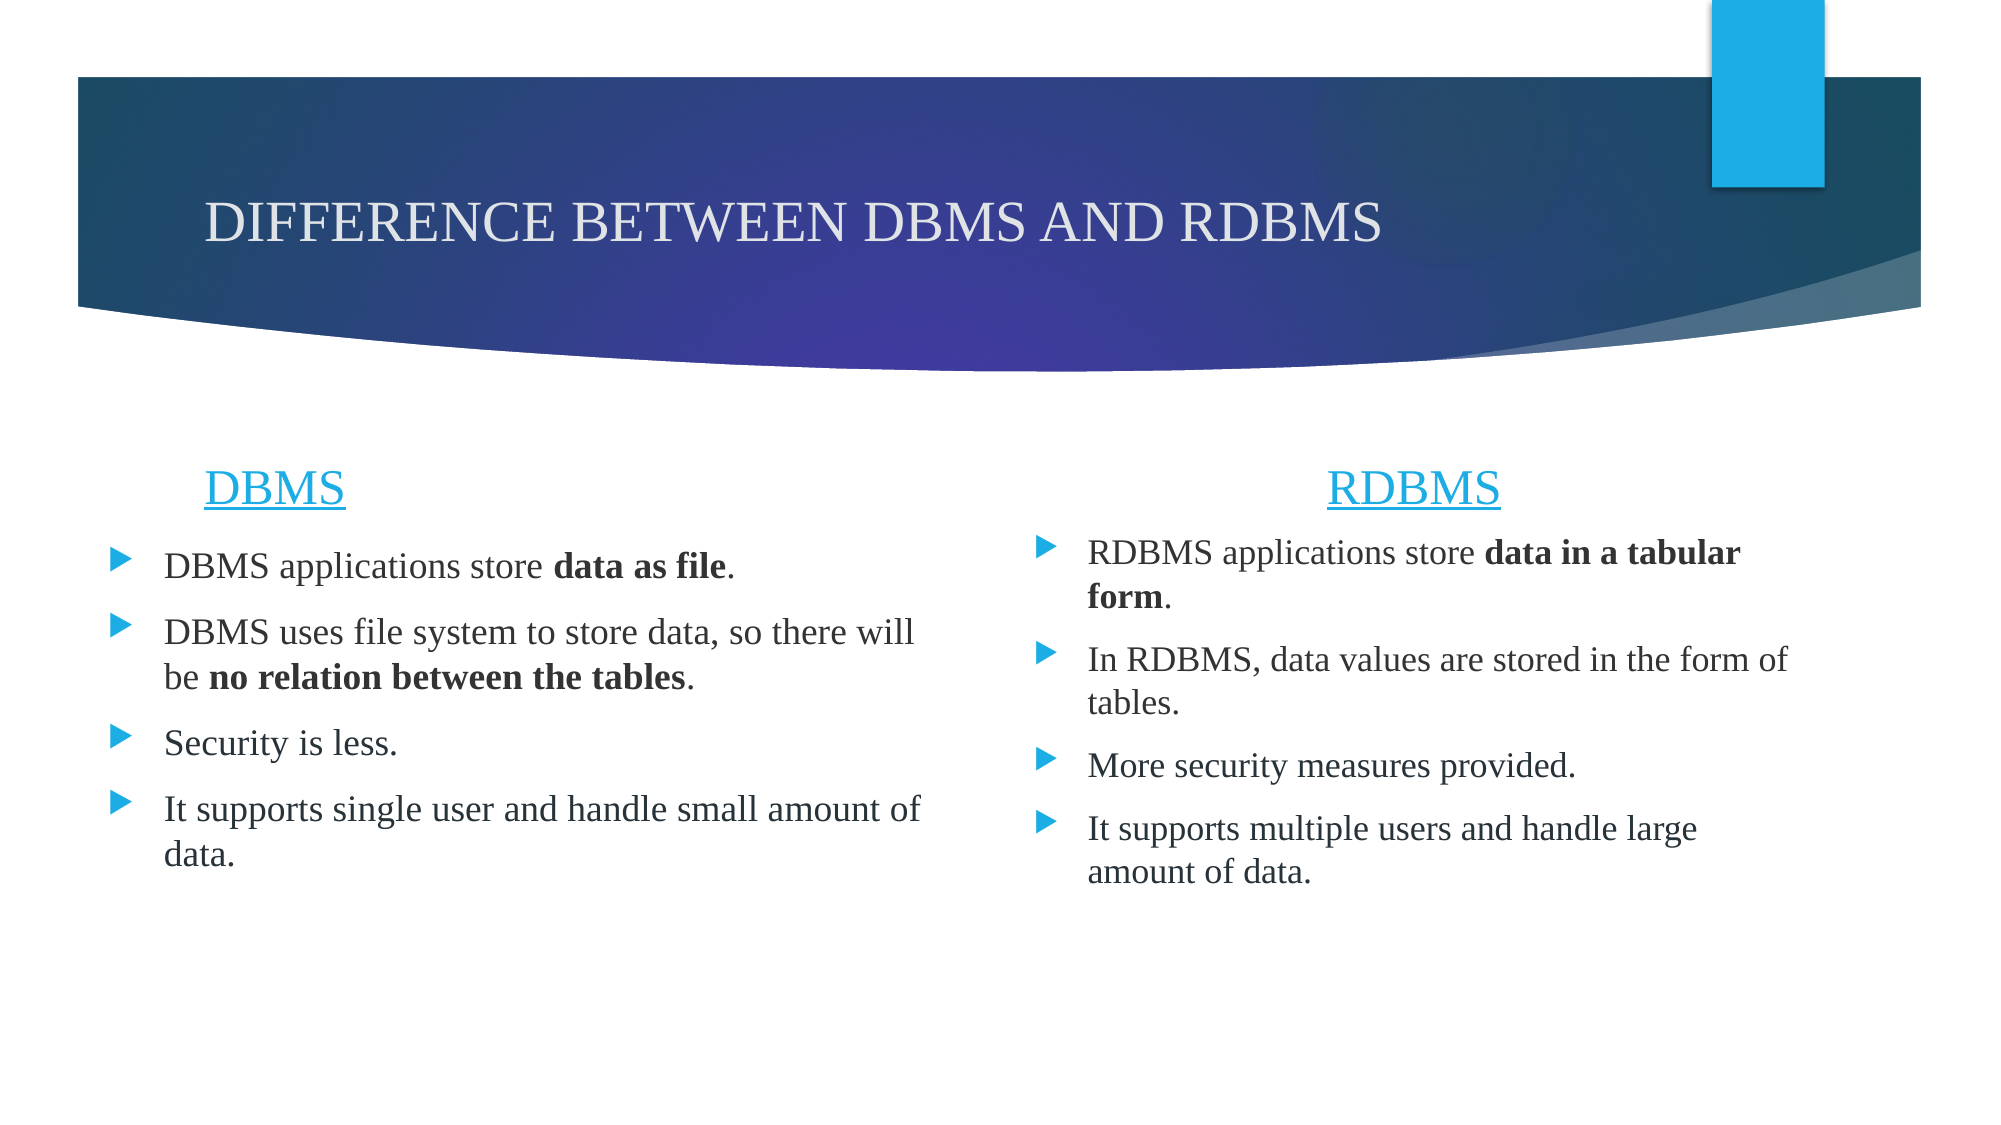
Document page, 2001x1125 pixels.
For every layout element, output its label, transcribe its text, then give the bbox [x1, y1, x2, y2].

list DBMS applications store data as file. DBMS uses file system to store data, so there will be no relation between the tables. Security is less. It supports single user and handle small amount of data. [92, 533, 968, 998]
list DBMS [189, 427, 981, 522]
list RDBMS [1018, 405, 1810, 521]
title DIFFERENCE BETWEEN DBMS AND RDBMS [189, 159, 1627, 276]
list RDBMS applications store data in a tabular form. In RDBMS, data values are stored in the form of tables. More security measures provided. It supports multiple users and handle large amount of data. [1018, 521, 1810, 900]
